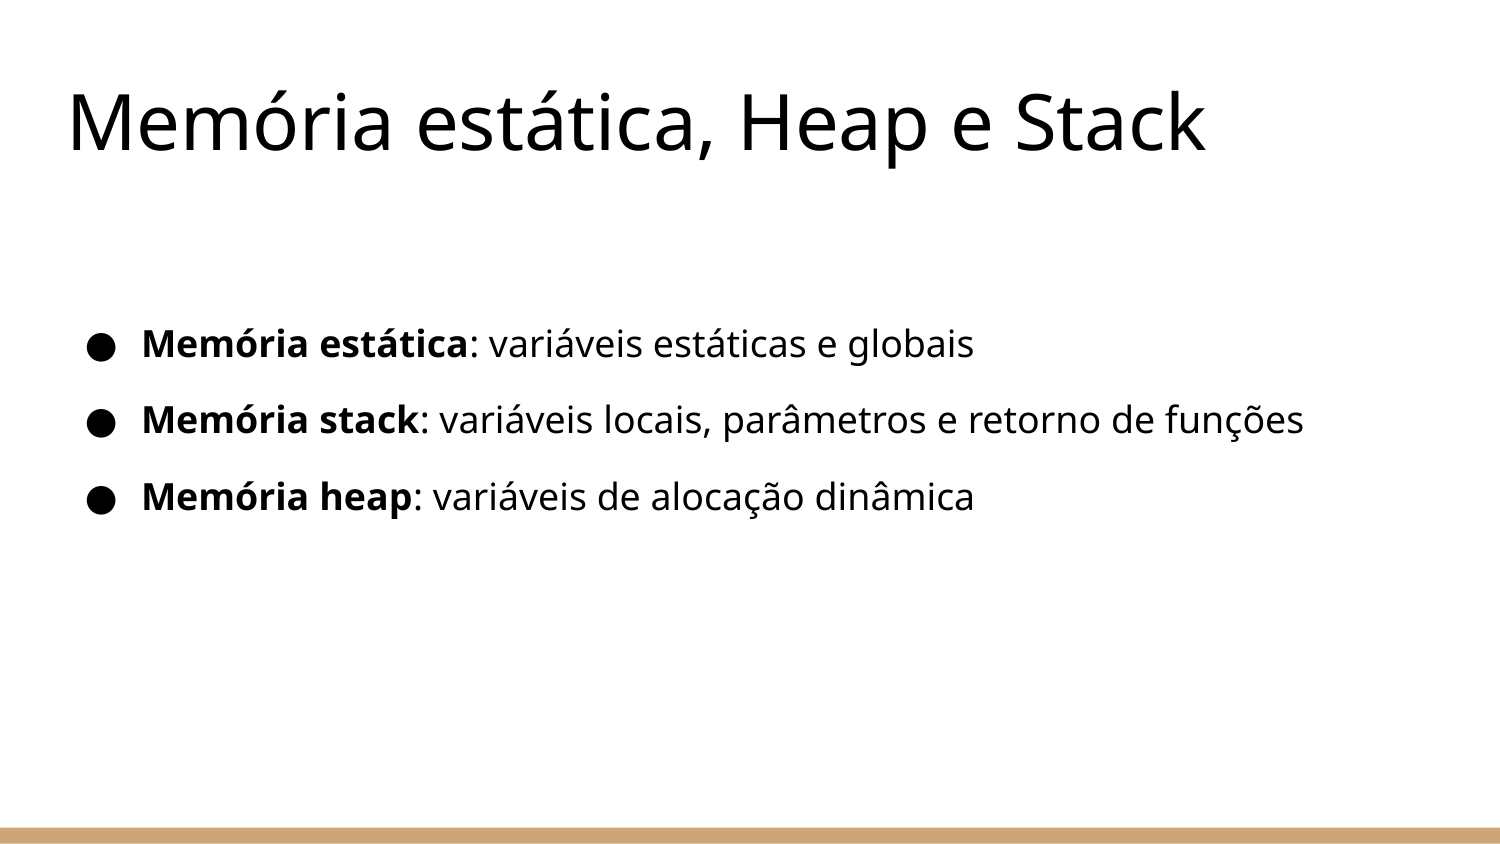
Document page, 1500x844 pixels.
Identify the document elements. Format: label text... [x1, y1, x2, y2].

list Memória estática: variáveis estáticas e globais Memória stack: variáveis locais, parâmetros e retorno de funções Memória heap: variáveis de alocação dinâmica [51, 200, 1449, 752]
title Memória estática, Heap e Stack [51, 51, 1449, 189]
